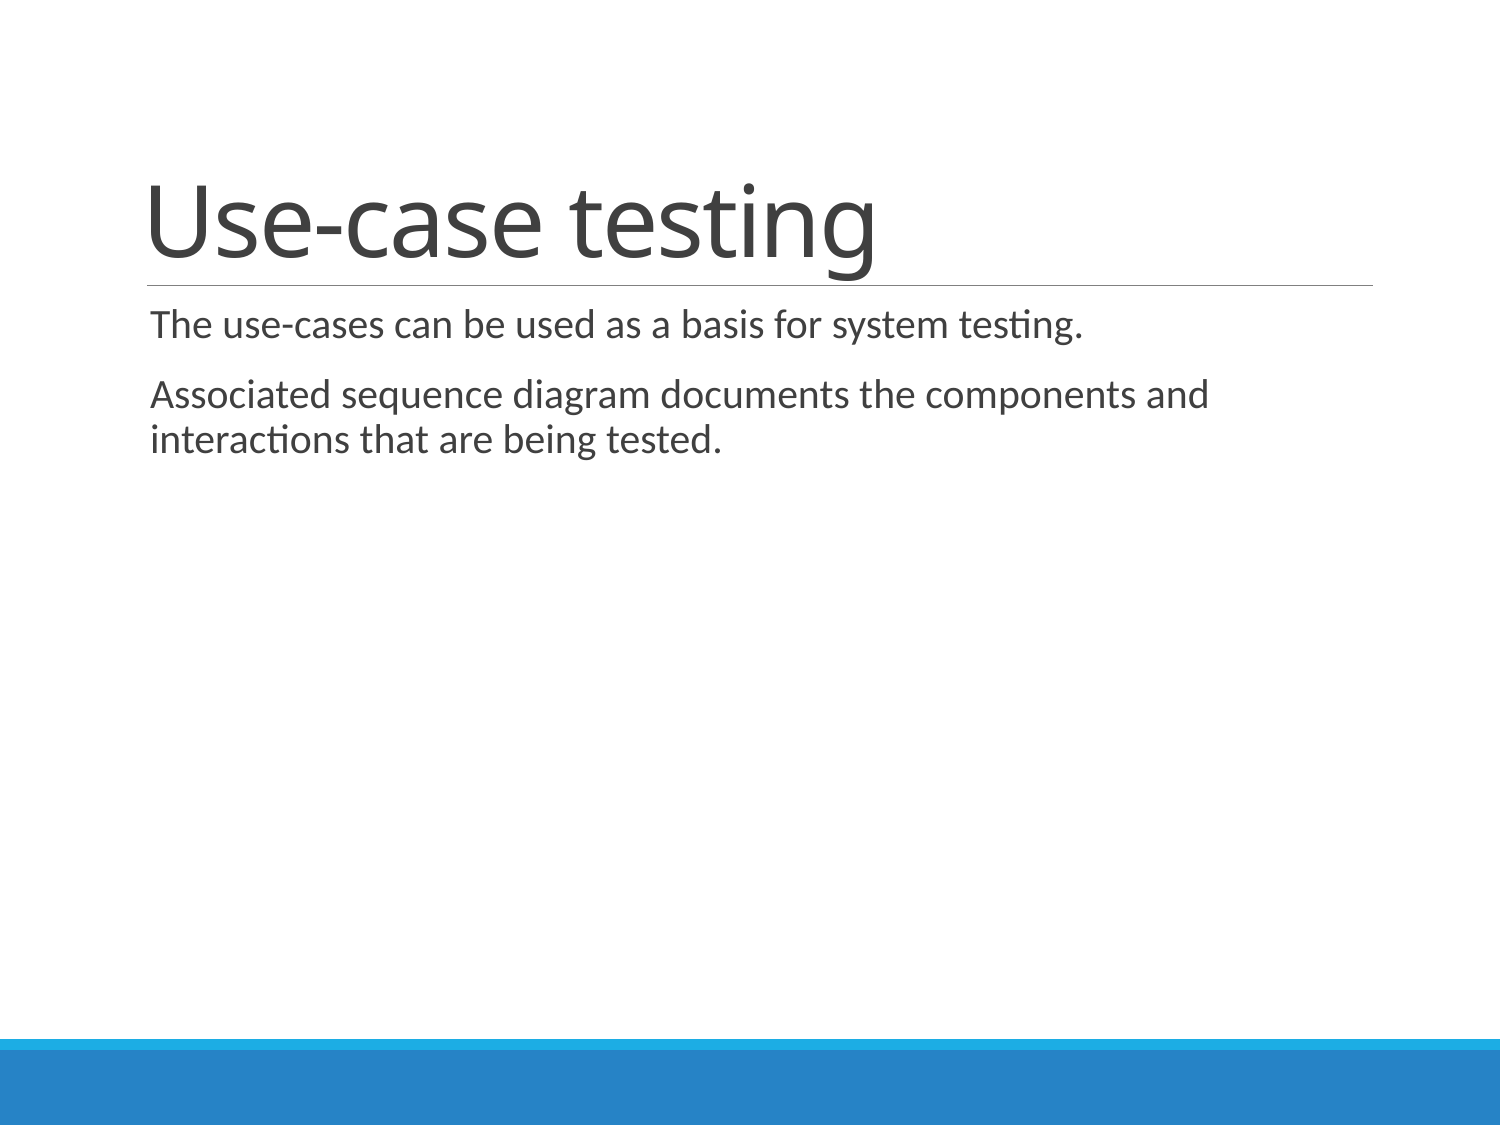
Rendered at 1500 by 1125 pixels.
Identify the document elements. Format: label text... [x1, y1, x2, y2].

title Use-case testing [134, 46, 1373, 286]
list The use-cases can be used as a basis for system testing. Associated sequence diagram documents the components and interactions that are being tested. [134, 302, 1373, 964]
